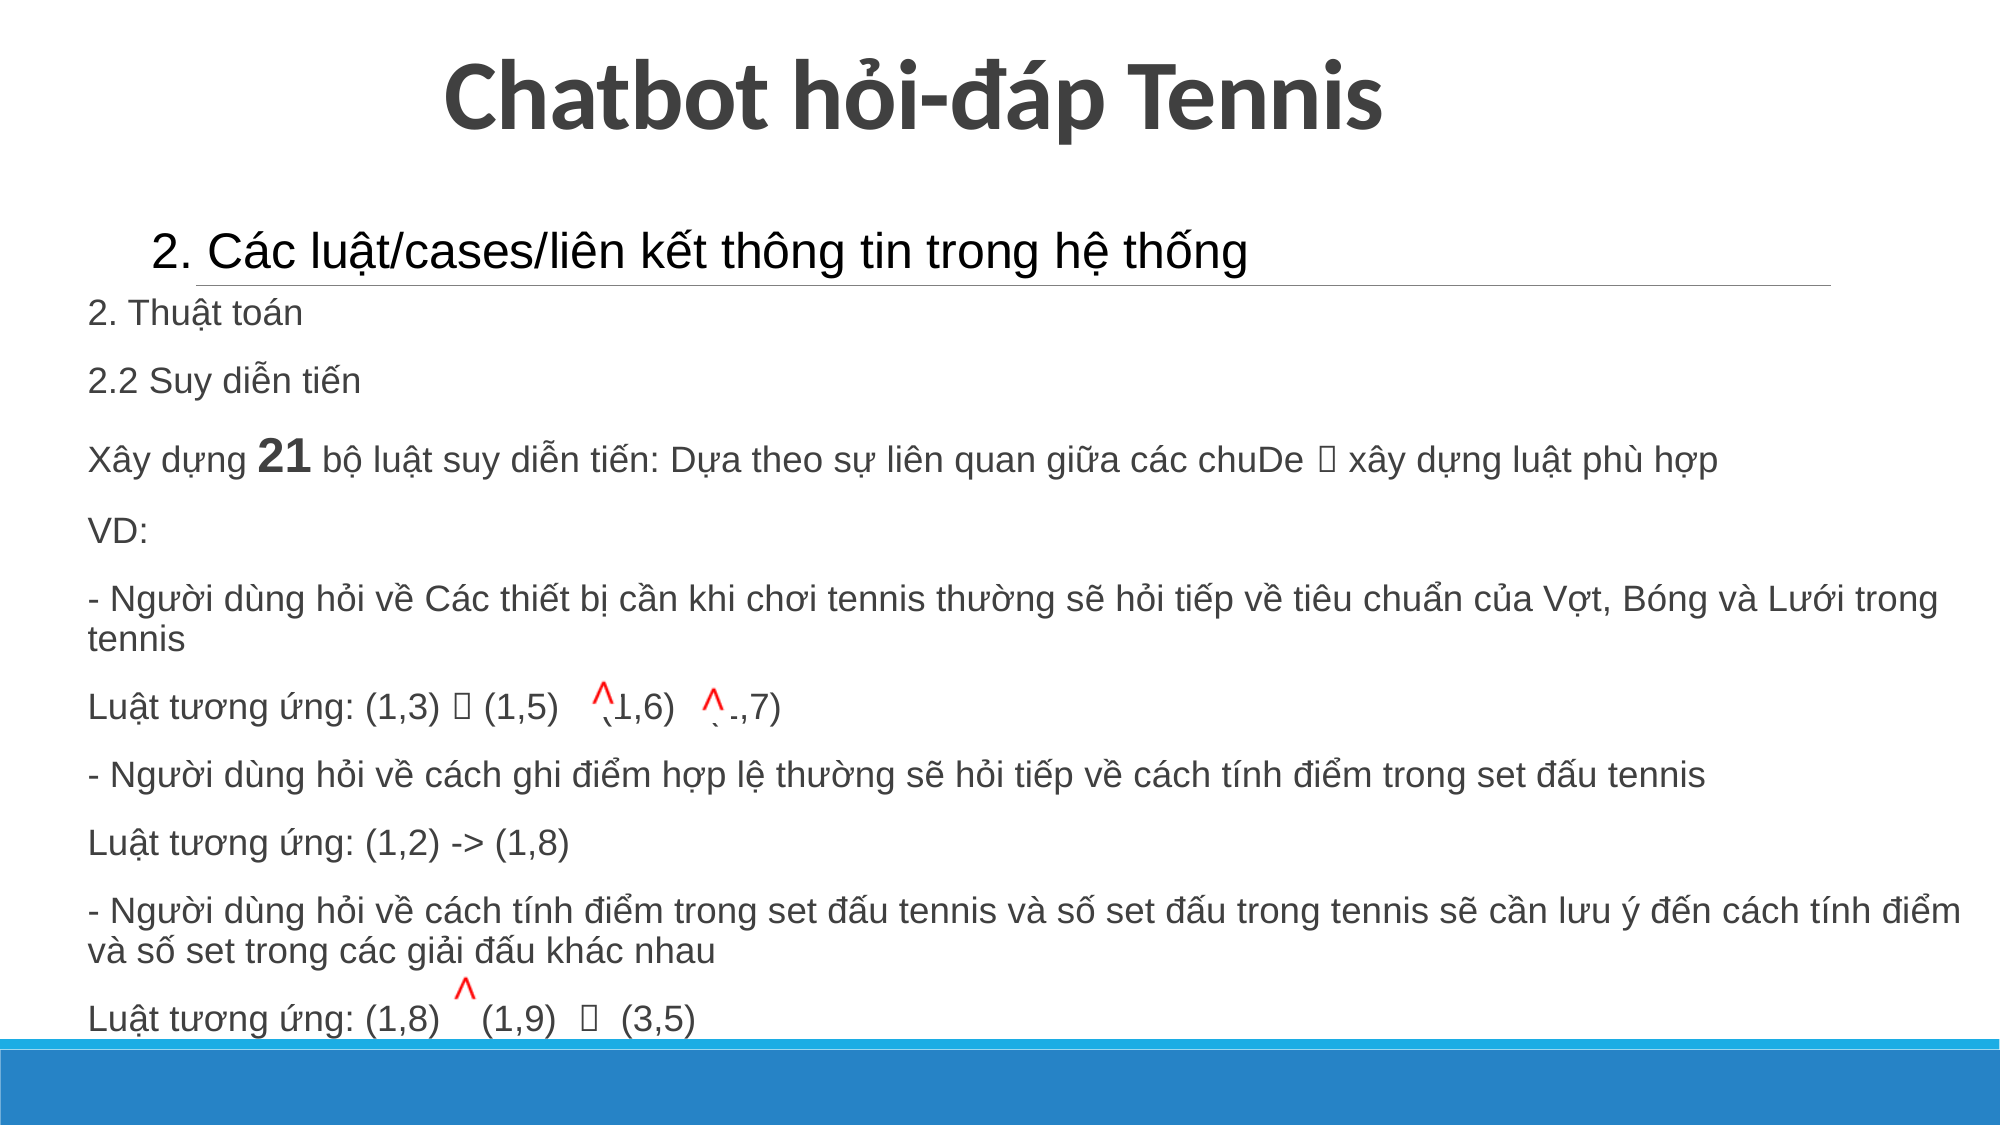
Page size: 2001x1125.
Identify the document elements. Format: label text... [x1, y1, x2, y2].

picture [698, 674, 731, 724]
title Chatbot hỏi-đáp Tennis [0, 3, 1830, 158]
text_box 2. Các luật/cases/liên kết thông tin trong hệ thống [137, 210, 1780, 286]
picture [450, 963, 483, 1013]
text_box [199, 286, 208, 322]
picture [588, 668, 622, 717]
list 2. Thuật toán 2.2 Suy diễn tiến Xây dựng 21 bộ luật suy diễn tiến: Dựa theo sự liên quan giữa các chuDe  xây dựng luật phù hợp VD: - Người dùng hỏi về Các thiết bị cần khi chơi tennis thường sẽ hỏi tiếp về tiêu chuẩn của Vợt, Bóng và Lưới trong tennis Luật tương ứng: (1,3)  (1,5) (1,6) (1,7) - Người dùng hỏi về cách ghi điểm hợp lệ thường sẽ hỏi tiếp về cách tính điểm trong set đấu tennis Luật tương ứng: (1,2) -> (1,8) - Người dùng hỏi về cách tính điểm trong set đấu tennis và số set đấu trong tennis sẽ cần lưu ý đến cách tính điểm và số set trong các giải đấu khác nhau Luật tương ứng: (1,8) (1,9)  (3,5) [72, 286, 1970, 1053]
